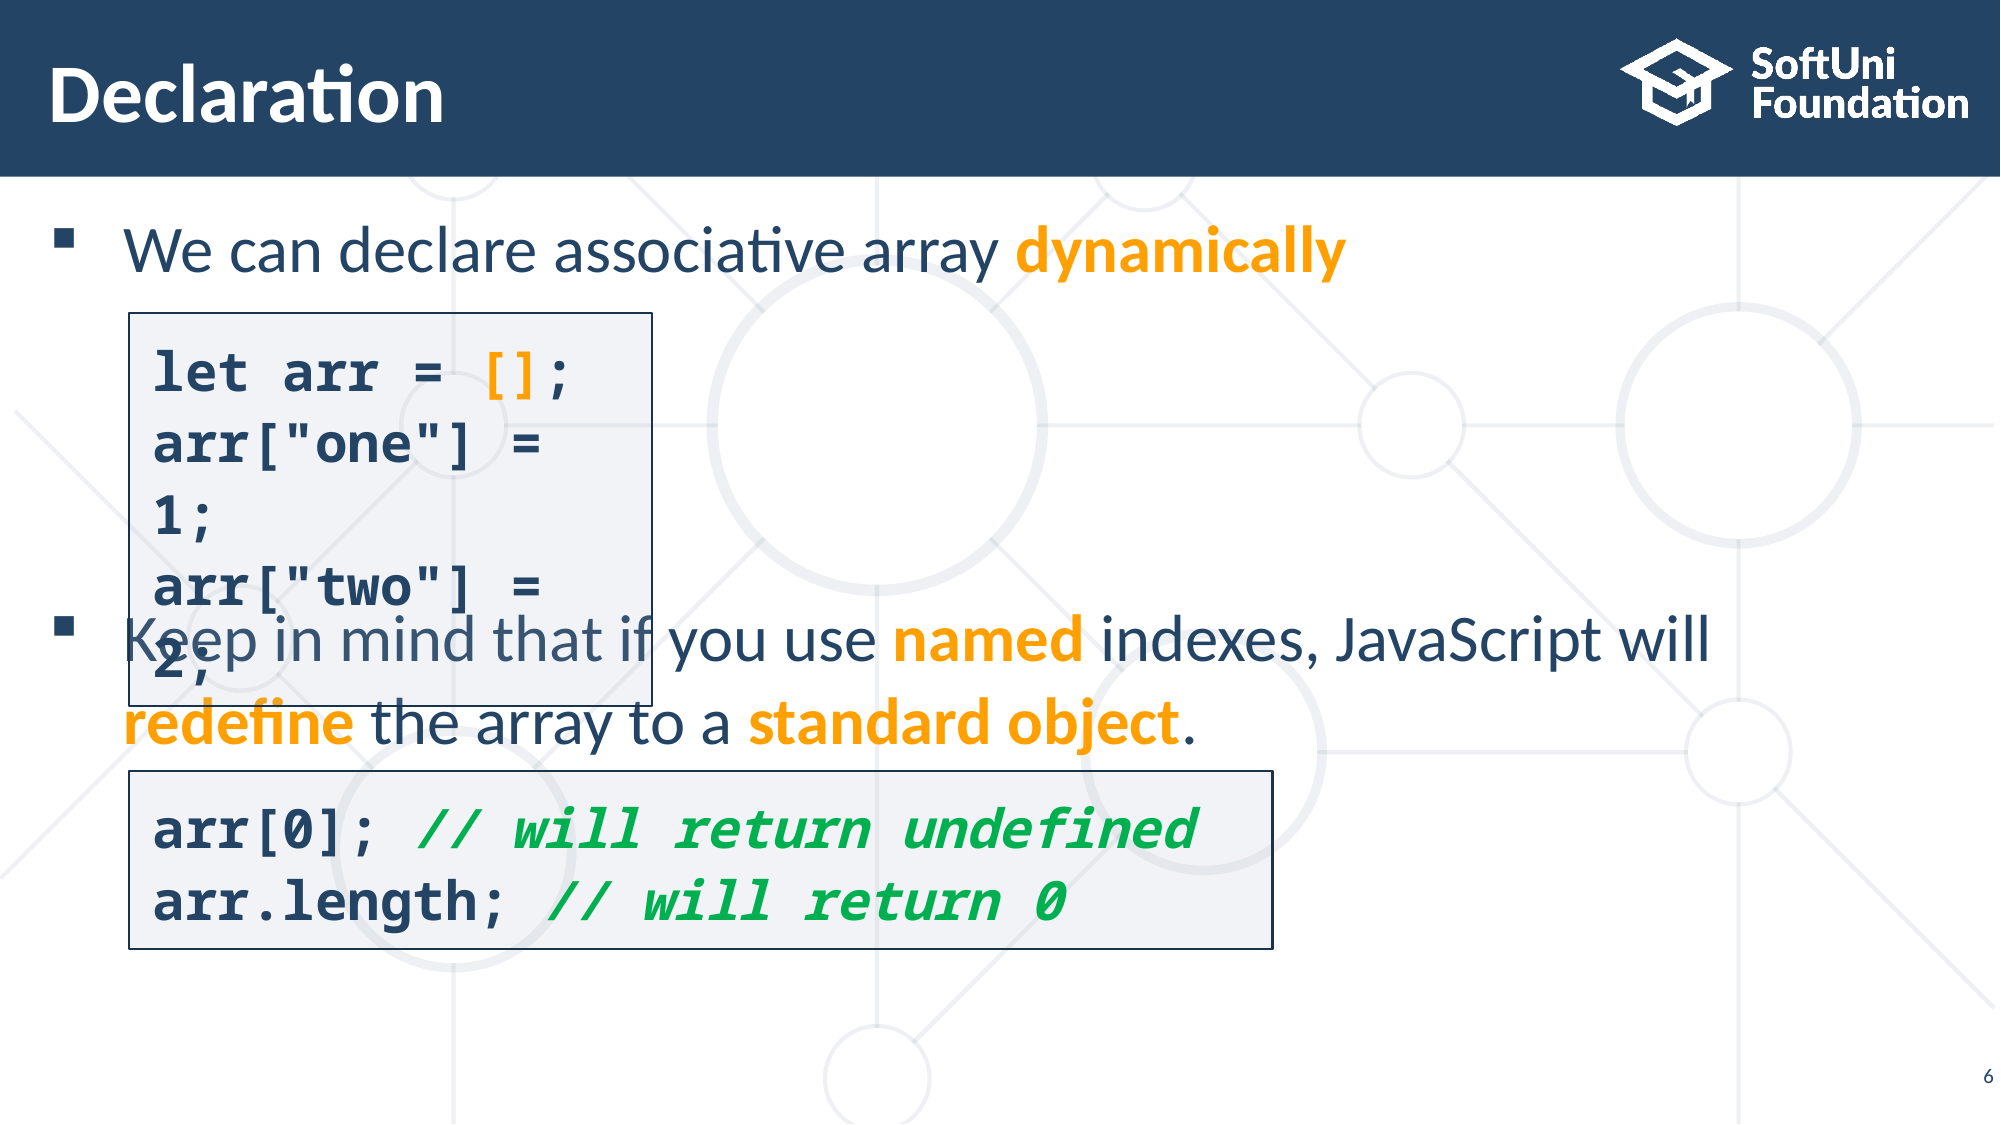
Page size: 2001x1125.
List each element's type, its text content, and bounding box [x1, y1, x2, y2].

picture [1619, 38, 1968, 126]
slide_number 6 [1969, 1049, 2000, 1100]
text_box let arr = []; arr["one"] = 1; arr["two"] = 2; [129, 312, 652, 706]
title Declaration [31, 16, 1591, 162]
text_box arr[0]; // will return undefined arr.length; // will return 0 [129, 770, 1273, 949]
list We can declare associative array dynamically Keep in mind that if you use named indexes, JavaScript will redefine the array to a standard object. [31, 196, 1969, 1125]
